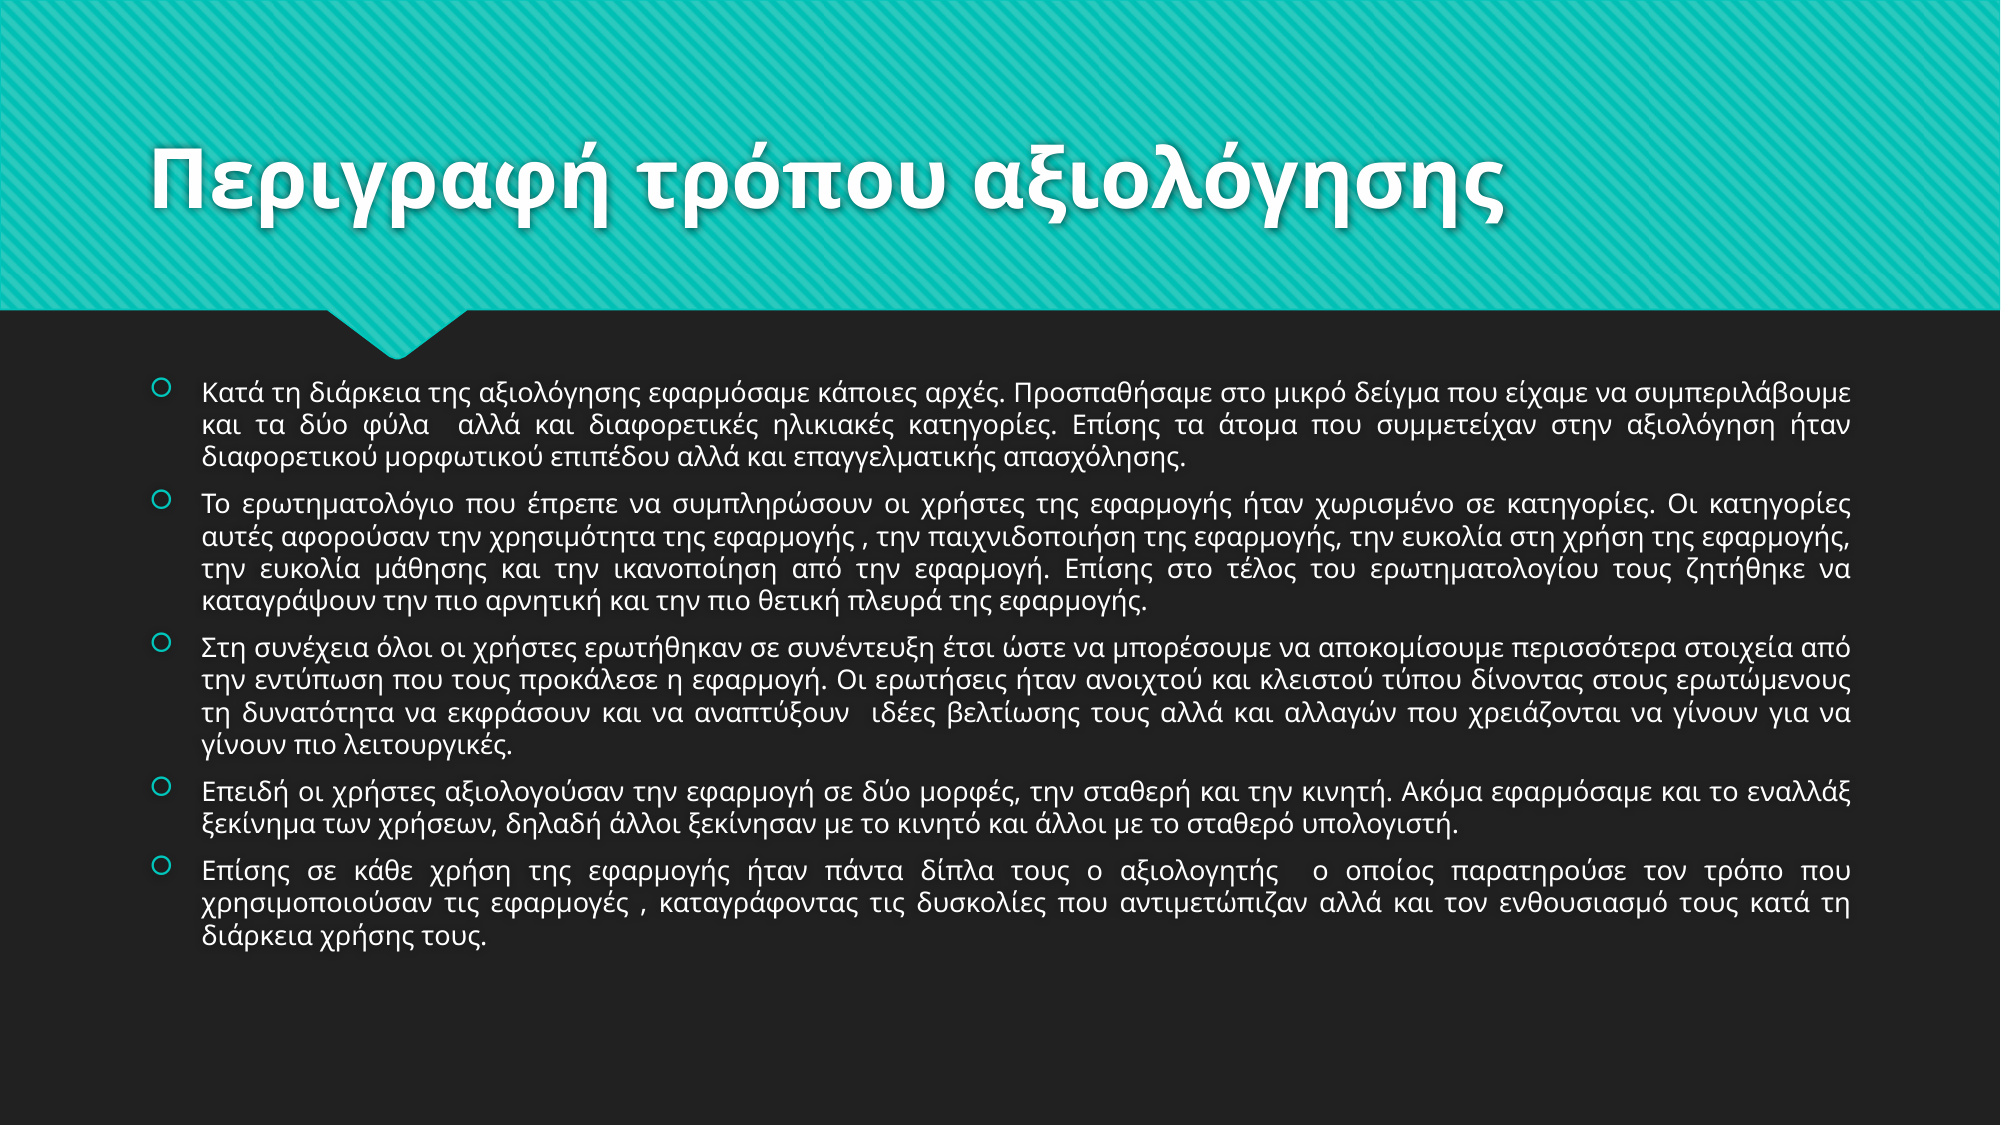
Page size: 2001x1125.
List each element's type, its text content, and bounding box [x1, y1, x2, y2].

list Κατά τη διάρκεια της αξιολόγησης εφαρμόσαμε κάποιες αρχές. Προσπαθήσαμε στο μικρό δείγμα που είχαμε να συμπεριλάβουμε και τα δύο φύλα αλλά και διαφορετικές ηλικιακές κατηγορίες. Επίσης τα άτομα που συμμετείχαν στην αξιολόγηση ήταν διαφορετικού μορφωτικού επιπέδου αλλά και επαγγελματικής απασχόλησης. Το ερωτηματολόγιο που έπρεπε να συμπληρώσουν οι χρήστες της εφαρμογής ήταν χωρισμένο σε κατηγορίες. Οι κατηγορίες αυτές αφορούσαν την χρησιμότητα της εφαρμογής , την παιχνιδοποιήση της εφαρμογής, την ευκολία στη χρήση της εφαρμογής, την ευκολία μάθησης και την ικανοποίηση από την εφαρμογή. Επίσης στο τέλος του ερωτηματολογίου τους ζητήθηκε να καταγράψουν την πιο αρνητική και την πιο θετική πλευρά της εφαρμογής. Στη συνέχεια όλοι οι χρήστες ερωτήθηκαν σε συνέντευξη έτσι ώστε να μπορέσουμε να αποκομίσουμε περισσότερα στοιχεία από την εντύπωση που τους προκάλεσε η εφαρμογή. Οι ερωτήσεις ήταν ανοιχτού και κλειστού τύπου δίνοντας στους ερωτώμενους τη δυνατότητα να εκφράσουν και να αναπτύξουν ιδέες βελτίωσης τους αλλά και αλλαγών που χρειάζονται να γίνουν για να γίνουν πιο λειτουργικές. Επειδή οι χρήστες αξιολογούσαν την εφαρμογή σε δύο μορφές, την σταθερή και την κινητή. Ακόμα εφαρμόσαμε και το εναλλάξ ξεκίνημα των χρήσεων, δηλαδή άλλοι ξεκίνησαν με το κινητό και άλλοι με το σταθερό υπολογιστή. Επίσης σε κάθε χρήση της εφαρμογής ήταν πάντα δίπλα τους ο αξιολογητής ο οποίος παρατηρούσε τον τρόπο που χρησιμοποιούσαν τις εφαρμογές , καταγράφοντας τις δυσκολίες που αντιμετώπιζαν αλλά και τον ενθουσιασμό τους κατά τη διάρκεια χρήσης τους. [134, 364, 1866, 962]
title Περιγραφή τρόπου αξιολόγησης [132, 73, 1868, 233]
